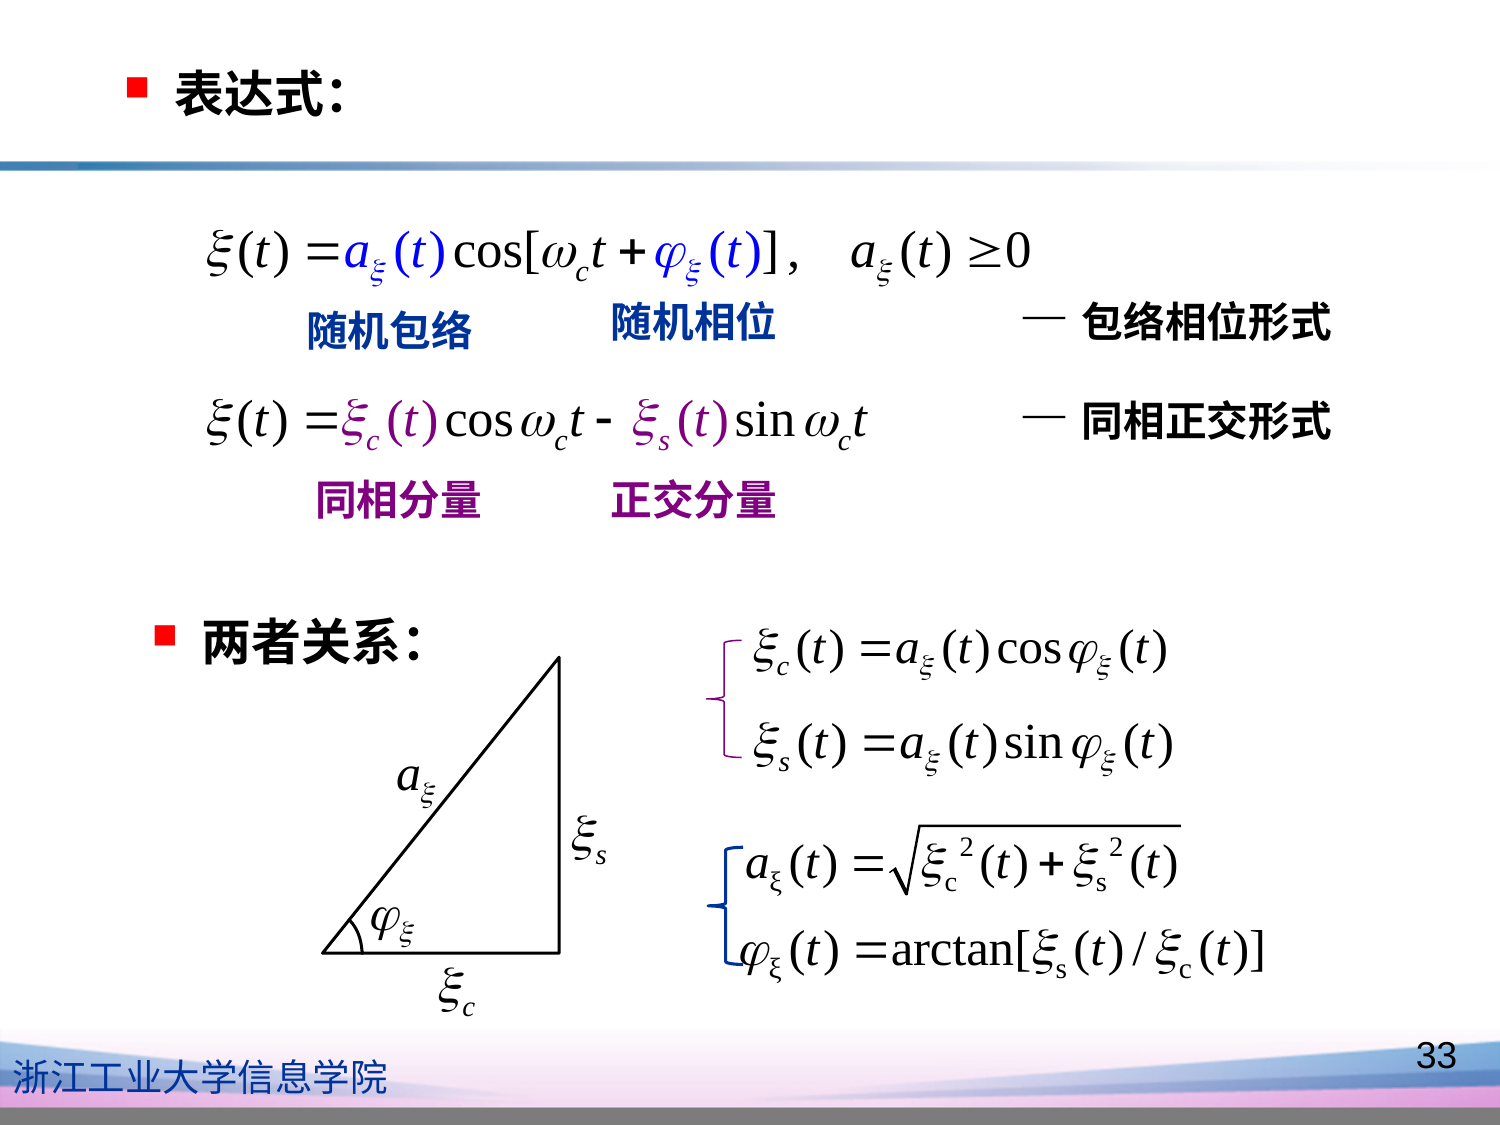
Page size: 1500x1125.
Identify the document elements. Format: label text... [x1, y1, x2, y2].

text_box —包络相位形式 [1004, 279, 1383, 355]
text_box 正交分量 [595, 472, 797, 531]
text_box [198, 384, 880, 463]
text_box 随机包络 [291, 306, 493, 362]
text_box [198, 214, 1039, 299]
text_box 两者关系： [137, 602, 467, 678]
text_box 表达式： [109, 54, 390, 130]
text_box 随机相位 [595, 306, 821, 354]
picture [0, 1, 1500, 1125]
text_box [314, 649, 627, 1037]
text_box —同相正交形式 [1004, 379, 1383, 454]
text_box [706, 614, 1236, 789]
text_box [707, 813, 1274, 995]
text_box 同相分量 [300, 472, 502, 531]
footer 浙江工业大学信息学院 [0, 1046, 474, 1125]
slide_number 33 [1364, 1023, 1473, 1102]
